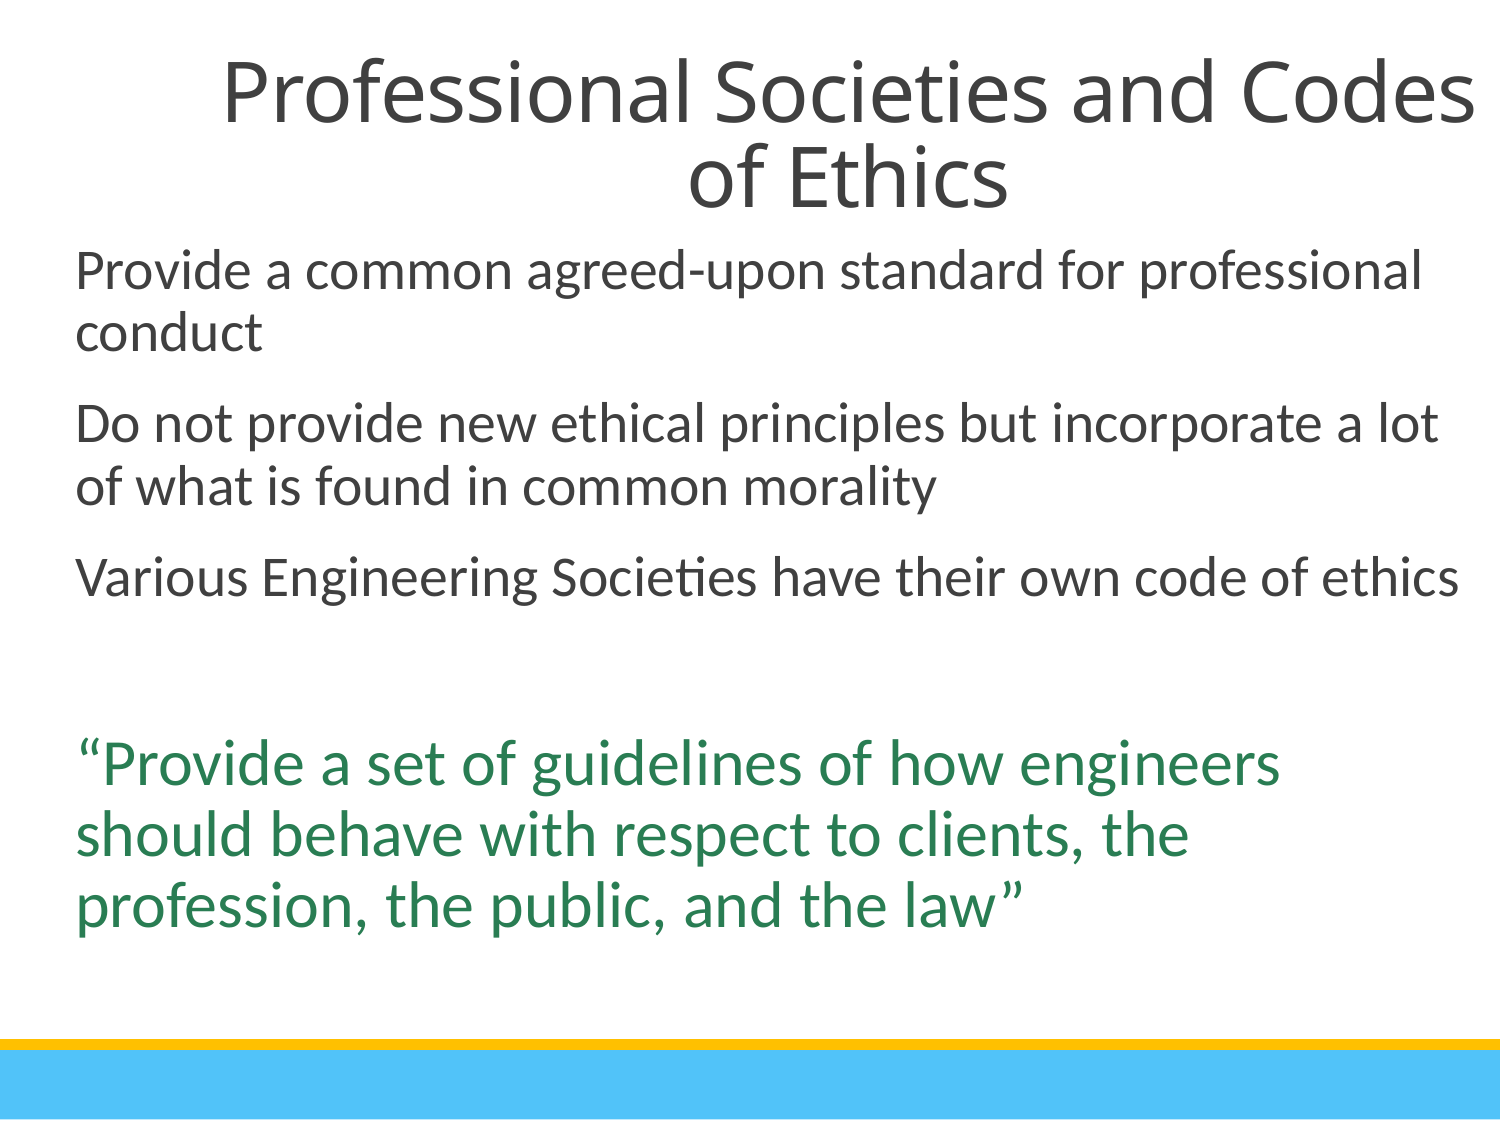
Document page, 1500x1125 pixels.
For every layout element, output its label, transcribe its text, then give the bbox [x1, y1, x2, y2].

title Professional Societies and Codes of Ethics [197, 45, 1500, 233]
list Provide a common agreed-upon standard for professional conduct Do not provide new ethical principles but incorporate a lot of what is found in common morality Various Engineering Societies have their own code of ethics “Provide a set of guidelines of how engineers should behave with respect to clients, the profession, the public, and the law” [60, 232, 1468, 958]
